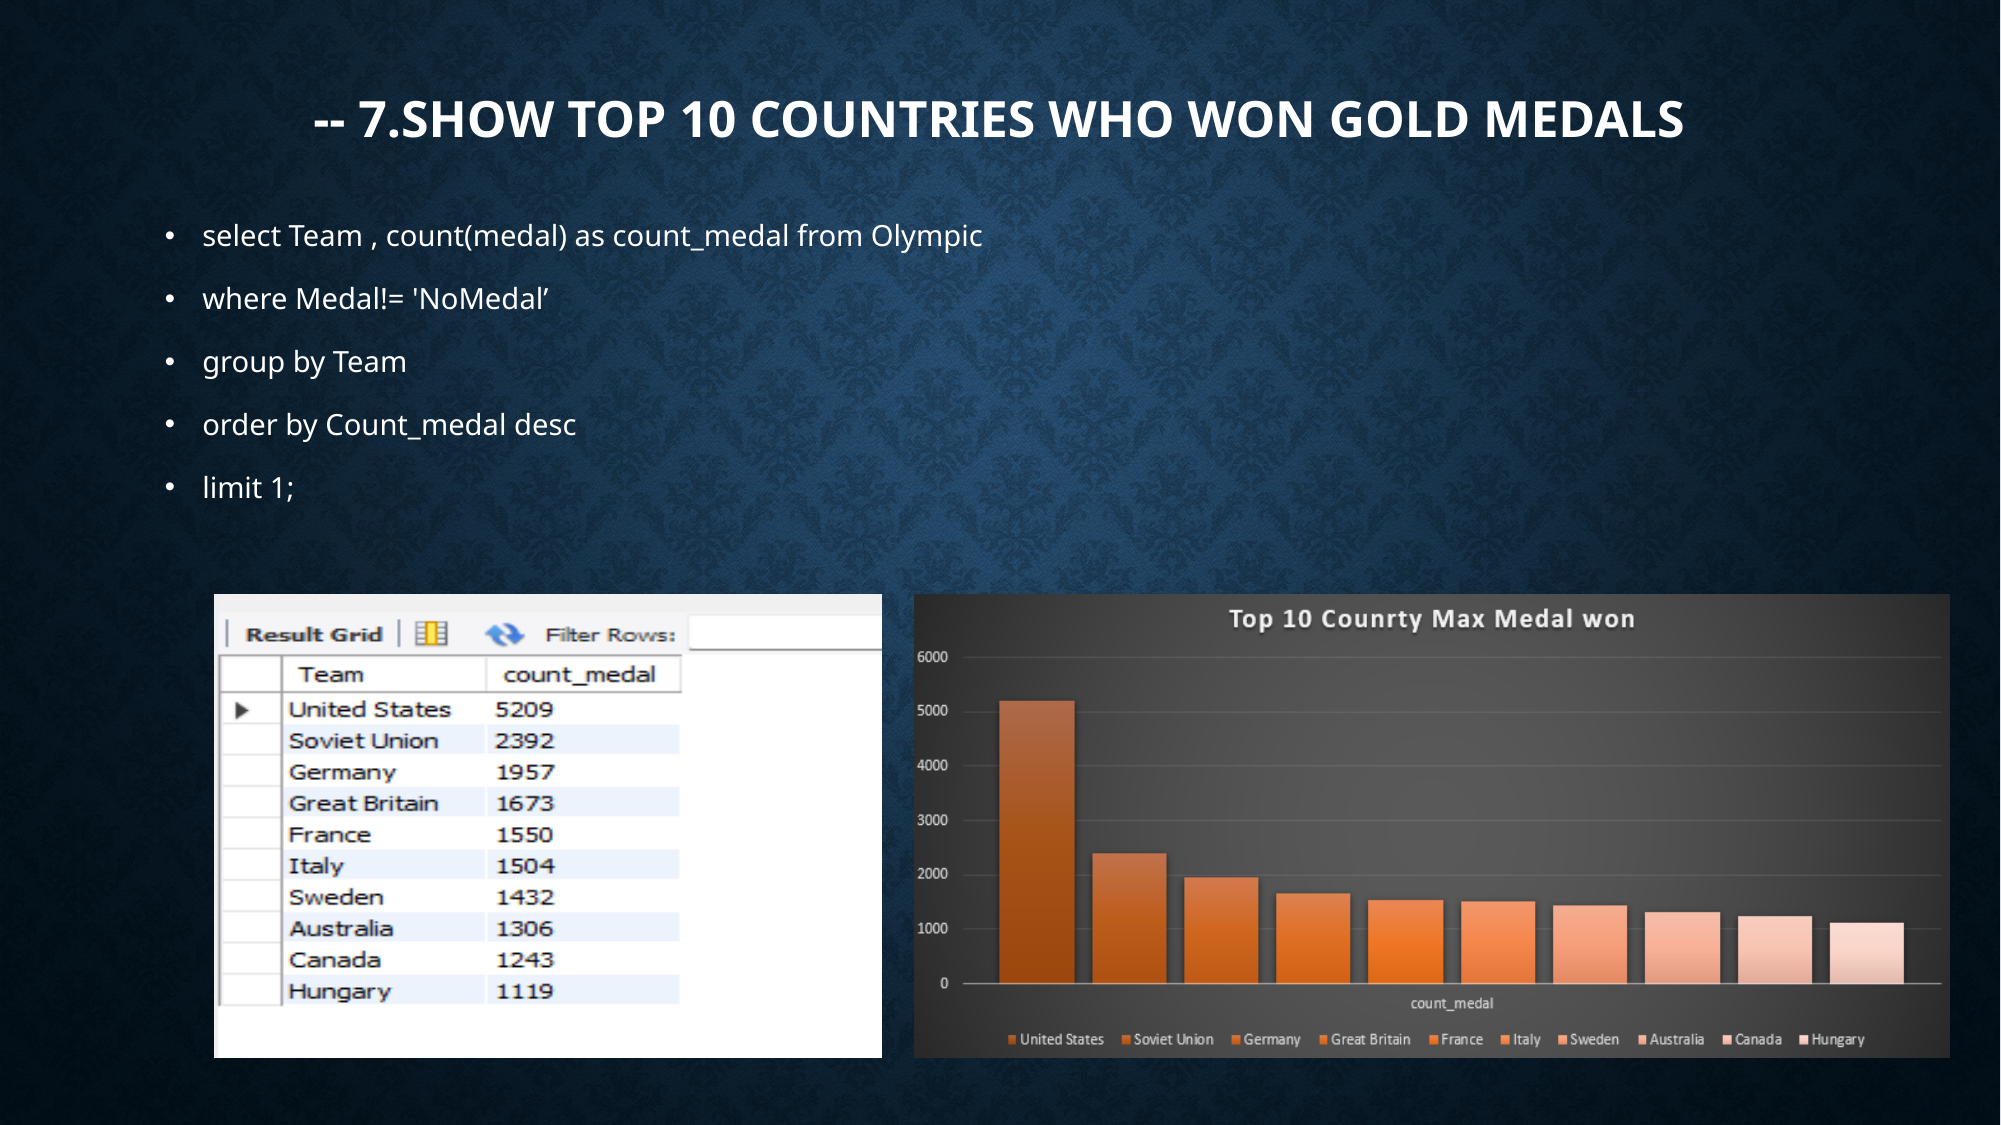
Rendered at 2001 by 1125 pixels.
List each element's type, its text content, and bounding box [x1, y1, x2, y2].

picture [213, 594, 883, 1058]
title -- 7.show top 10 countries who won gold Medals [149, 67, 1849, 175]
list select Team , count(medal) as count_medal from Olympic where Medal!= 'NoMedal’ group by Team order by Count_medal desc limit 1; [149, 203, 1849, 950]
picture [914, 594, 1951, 1058]
